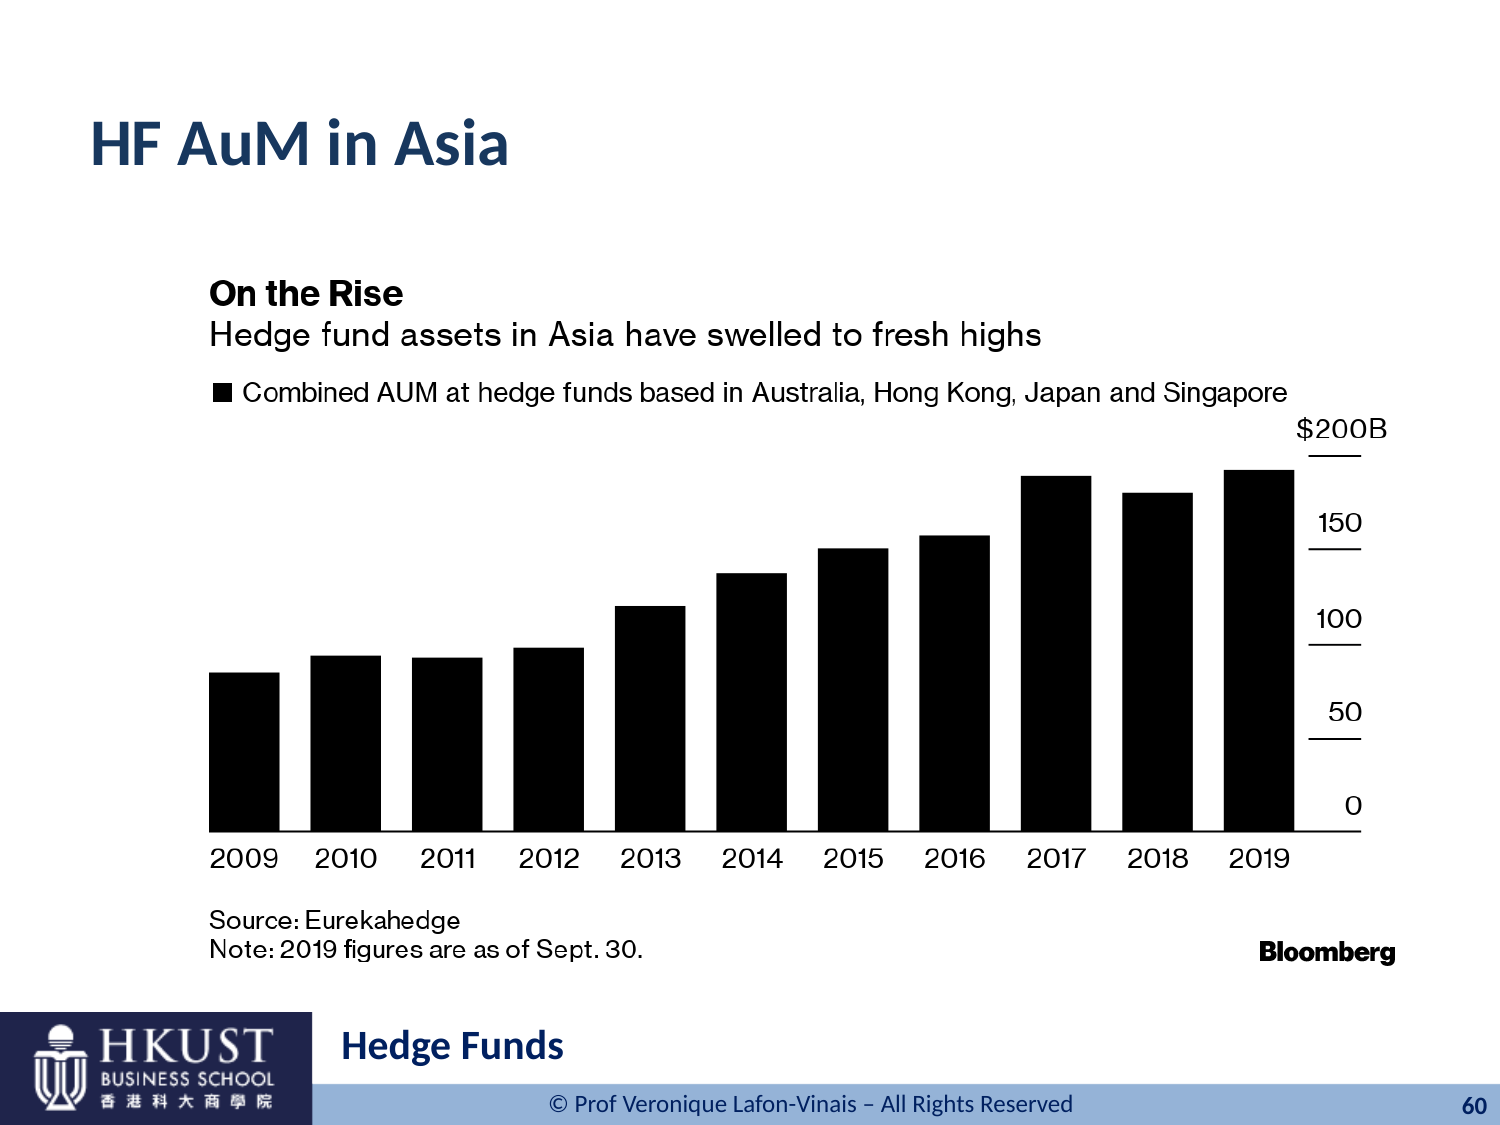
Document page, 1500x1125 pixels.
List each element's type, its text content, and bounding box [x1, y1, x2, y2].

picture [0, 1012, 1500, 1125]
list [174, 232, 1421, 977]
footer Hedge Funds [326, 1007, 1500, 1078]
title HF AuM in Asia [74, 44, 1426, 233]
slide_number 60 [1351, 1080, 1500, 1125]
